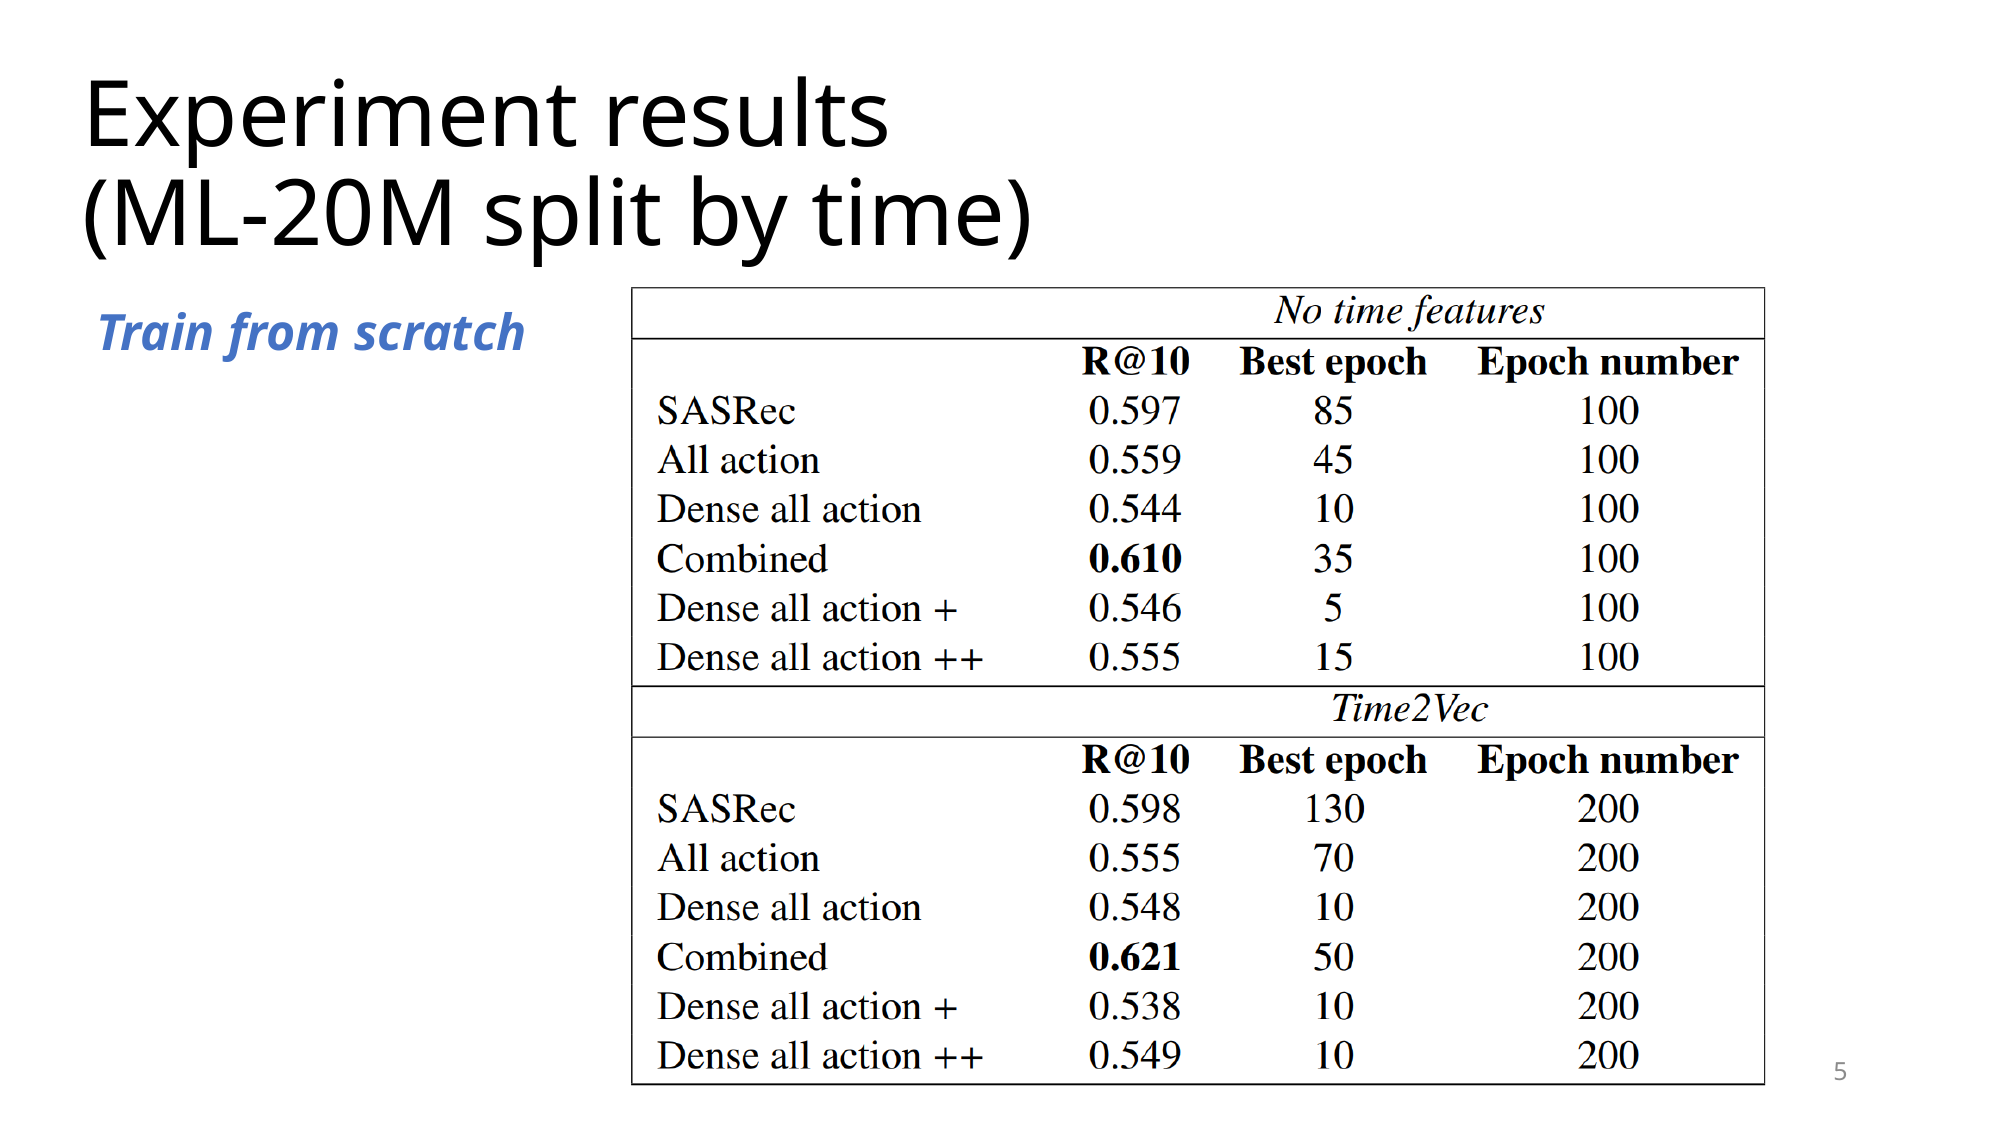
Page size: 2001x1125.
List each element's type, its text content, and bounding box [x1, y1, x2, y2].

text_box Train from scratch [81, 293, 607, 369]
title Experiment results (ML-20M split by time) [67, 57, 1793, 276]
picture [607, 275, 1777, 1093]
slide_number 5 [1412, 1042, 1863, 1103]
